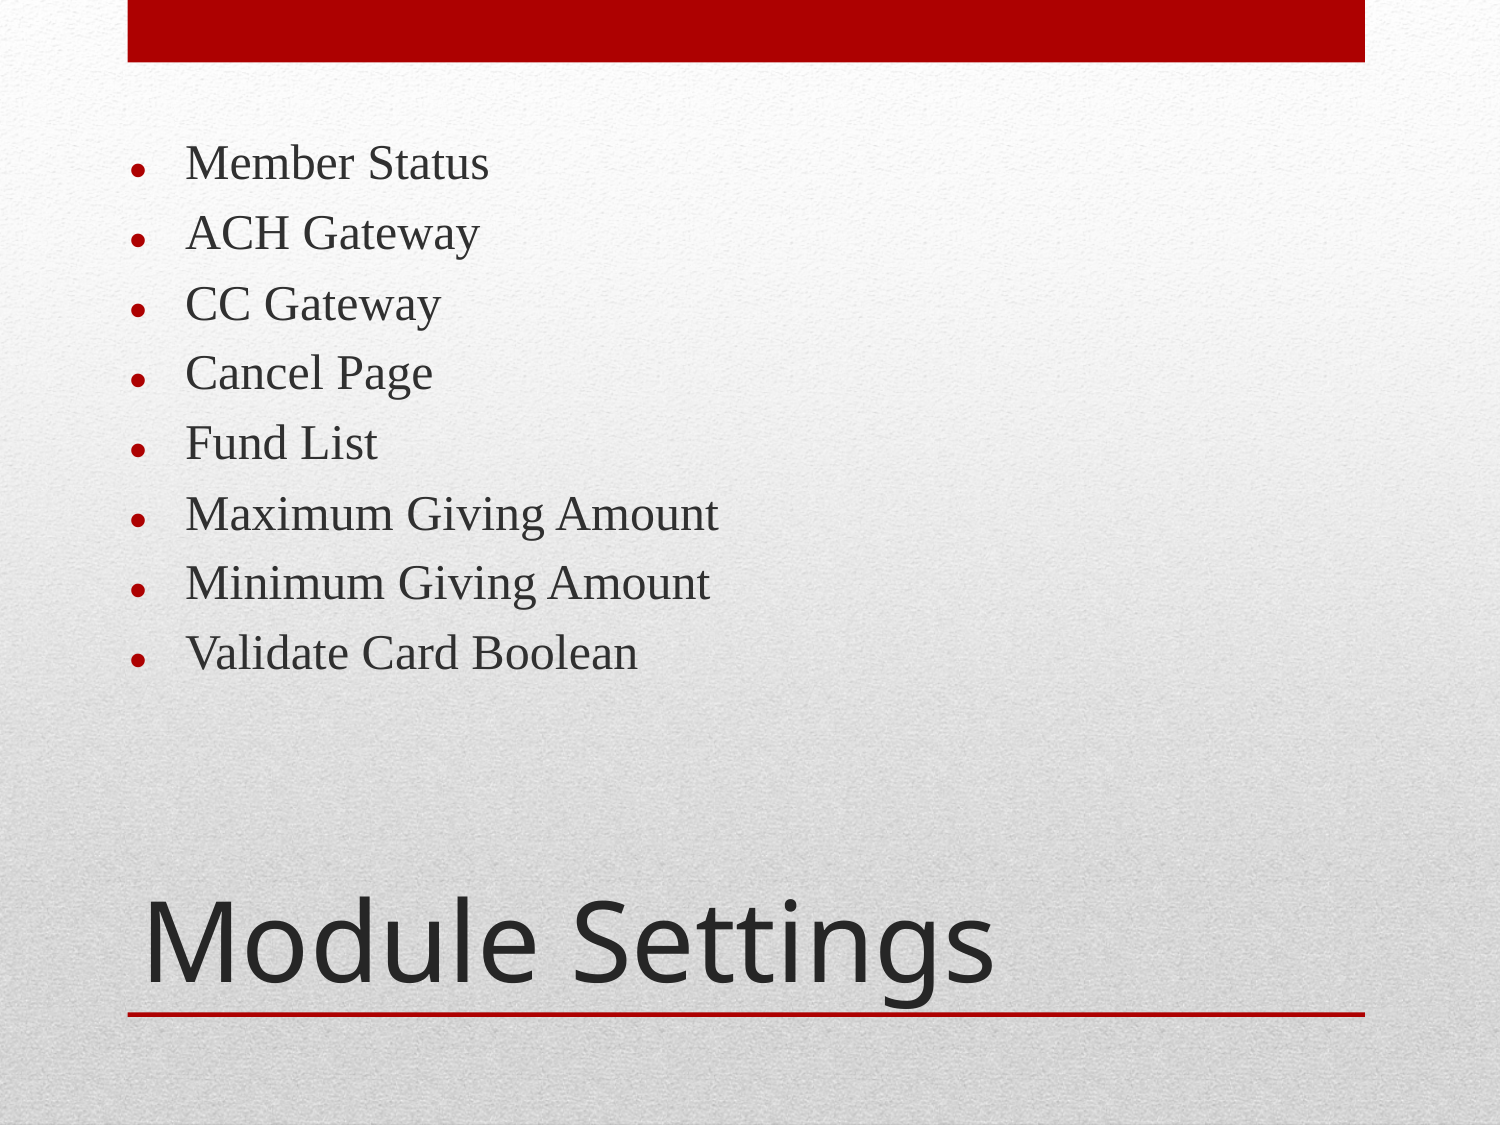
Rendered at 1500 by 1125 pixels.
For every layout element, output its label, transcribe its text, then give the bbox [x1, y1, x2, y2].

list Member Status ACH Gateway CC Gateway Cancel Page Fund List Maximum Giving Amount Minimum Giving Amount Validate Card Boolean [125, 74, 1364, 828]
title Module Settings [125, 828, 1238, 1013]
